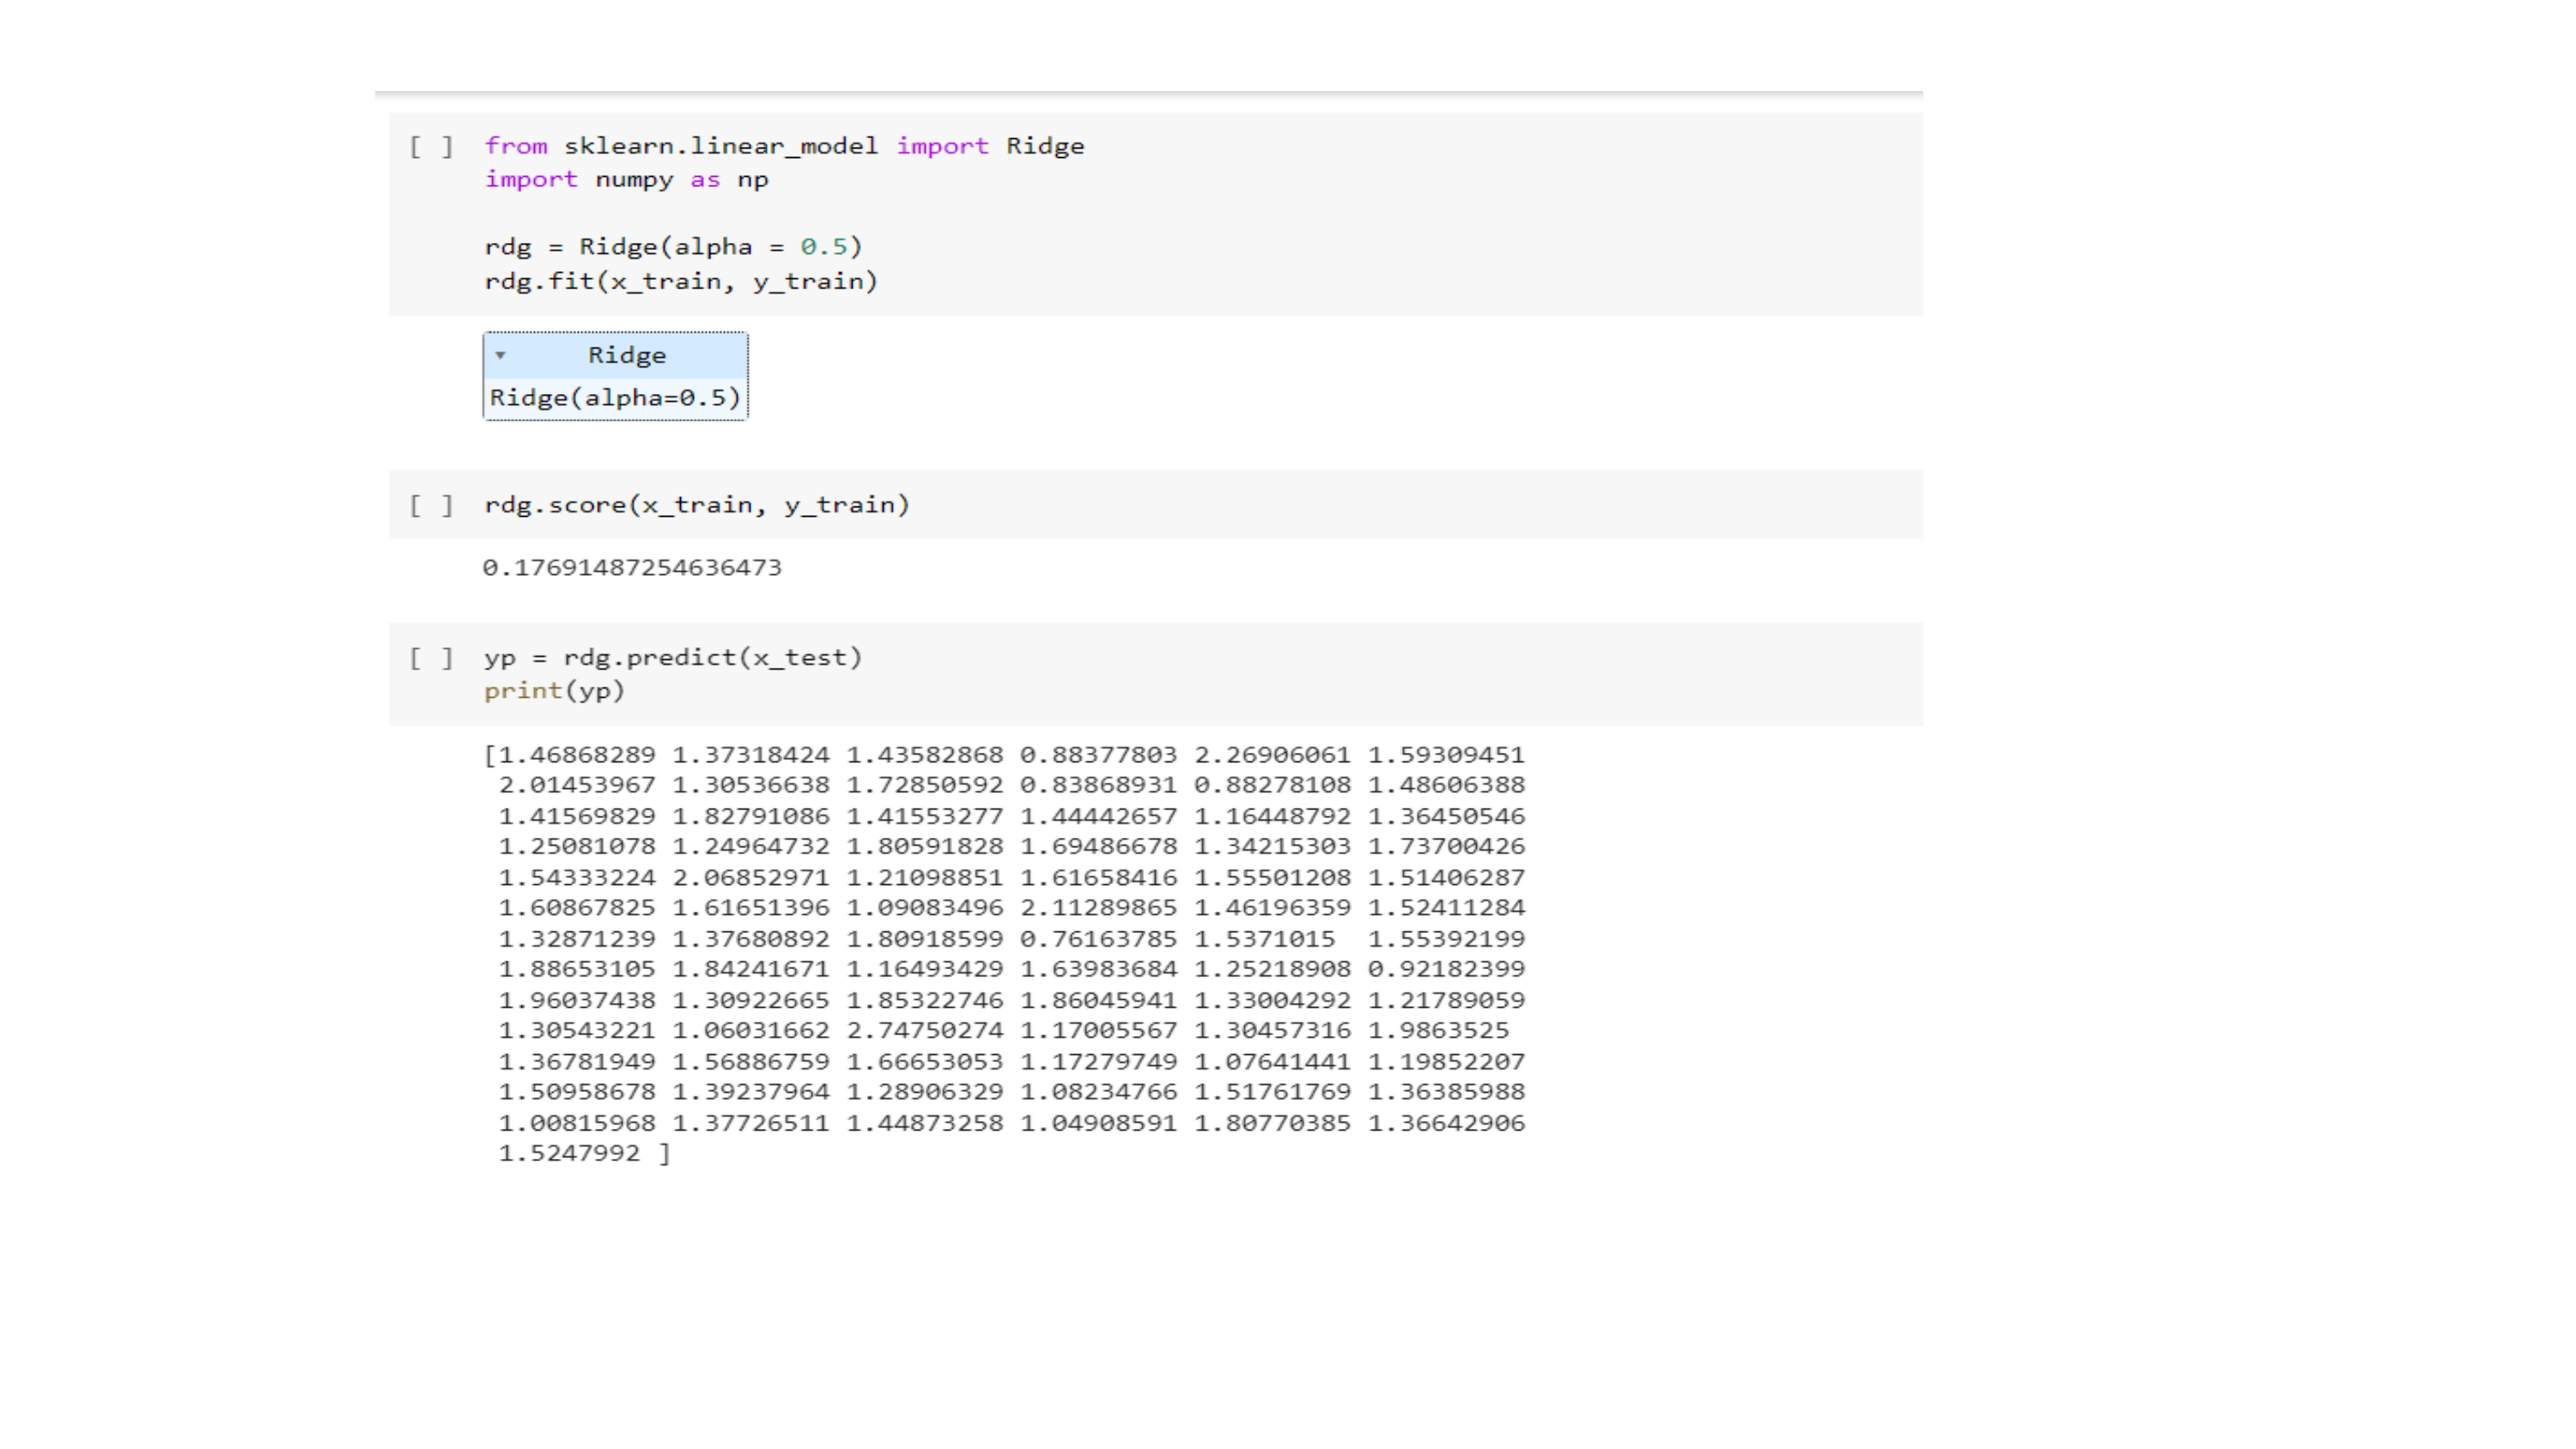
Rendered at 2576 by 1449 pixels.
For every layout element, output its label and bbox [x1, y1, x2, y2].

picture [375, 90, 1924, 1196]
